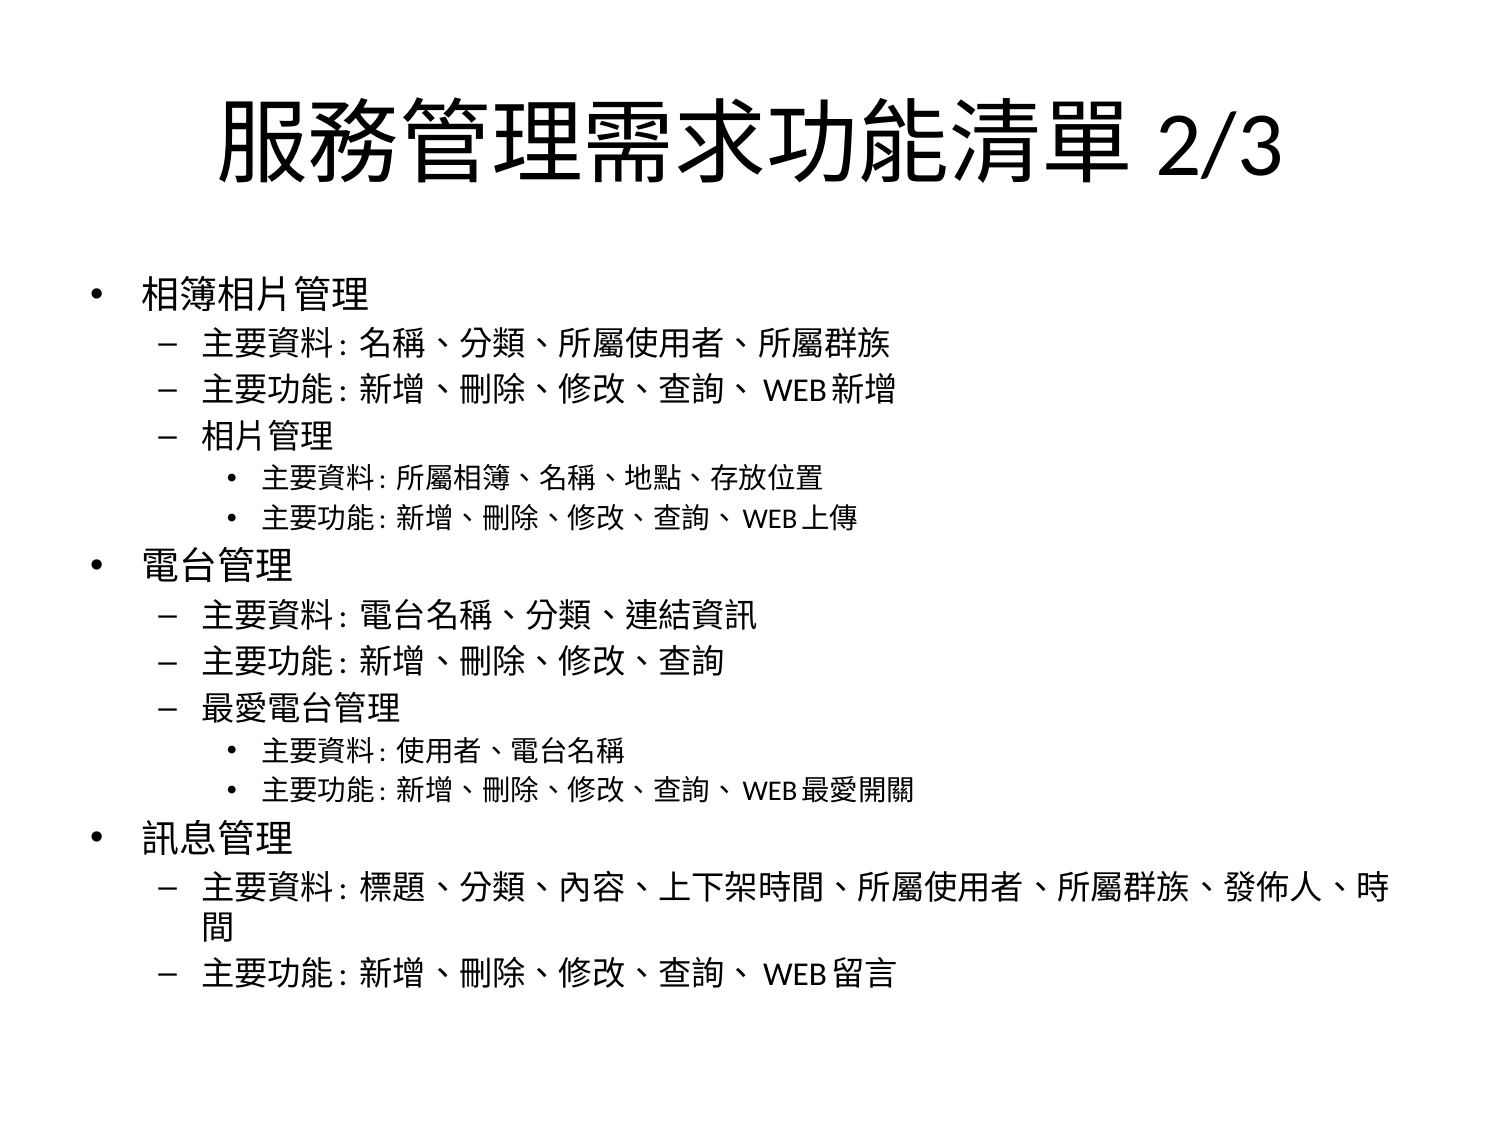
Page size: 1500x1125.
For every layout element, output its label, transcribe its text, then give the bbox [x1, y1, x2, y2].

list 相簿相片管理 主要資料: 名稱、分類、所屬使用者、所屬群族 主要功能: 新增、刪除、修改、查詢、WEB新增 相片管理 主要資料: 所屬相簿、名稱、地點、存放位置 主要功能: 新增、刪除、修改、查詢、WEB上傳 電台管理 主要資料: 電台名稱、分類、連結資訊 主要功能: 新增、刪除、修改、查詢 最愛電台管理 主要資料: 使用者、電台名稱 主要功能: 新增、刪除、修改、查詢、WEB最愛開關 訊息管理 主要資料: 標題、分類、內容、上下架時間、所屬使用者、所屬群族、發佈人、時間 主要功能: 新增、刪除、修改、查詢、WEB留言 [75, 262, 1425, 1005]
title 服務管理需求功能清單2/3 [75, 45, 1425, 233]
